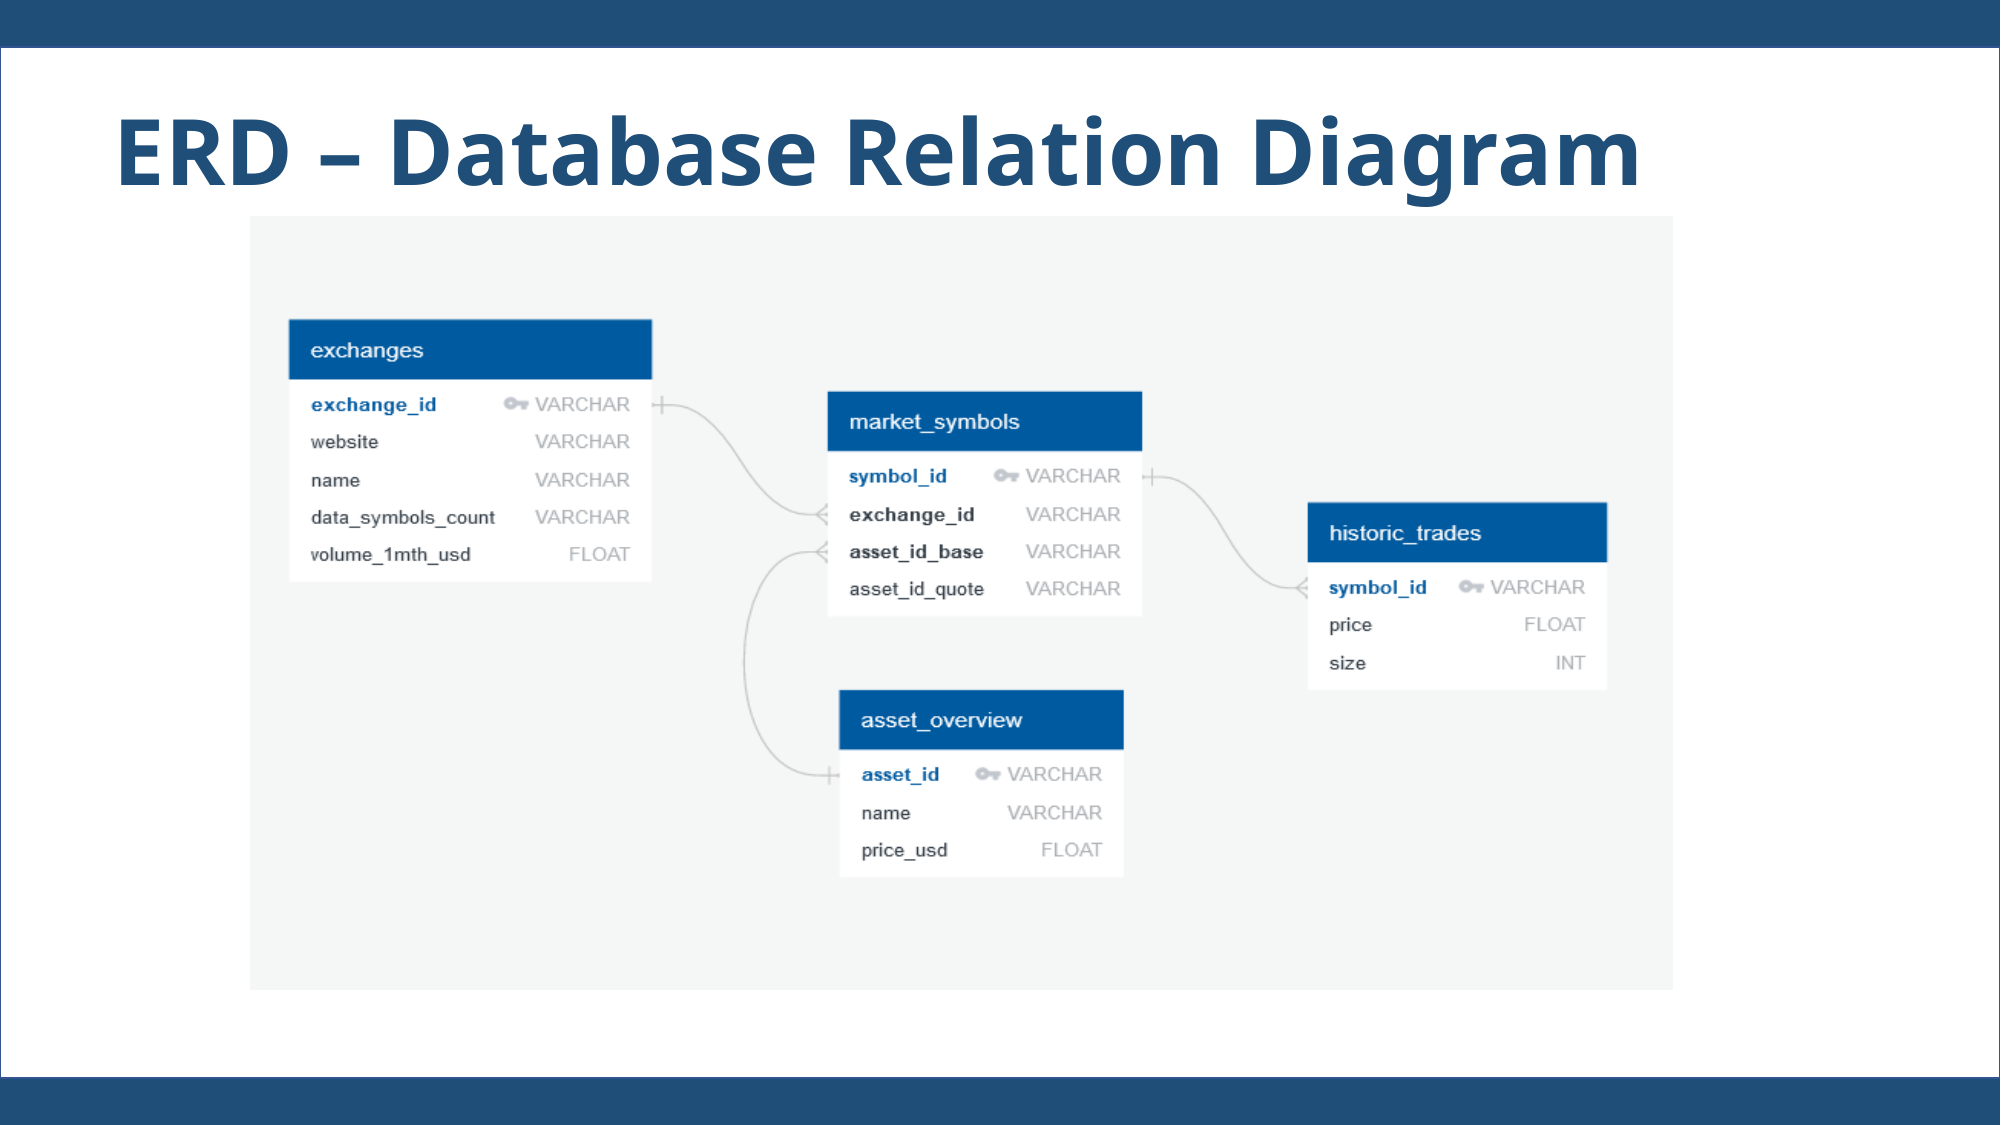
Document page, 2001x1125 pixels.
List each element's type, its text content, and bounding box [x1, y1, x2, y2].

title ERD – Database Relation Diagram [98, 47, 1824, 265]
picture [250, 216, 1673, 990]
text_box [0, 46, 2000, 1079]
